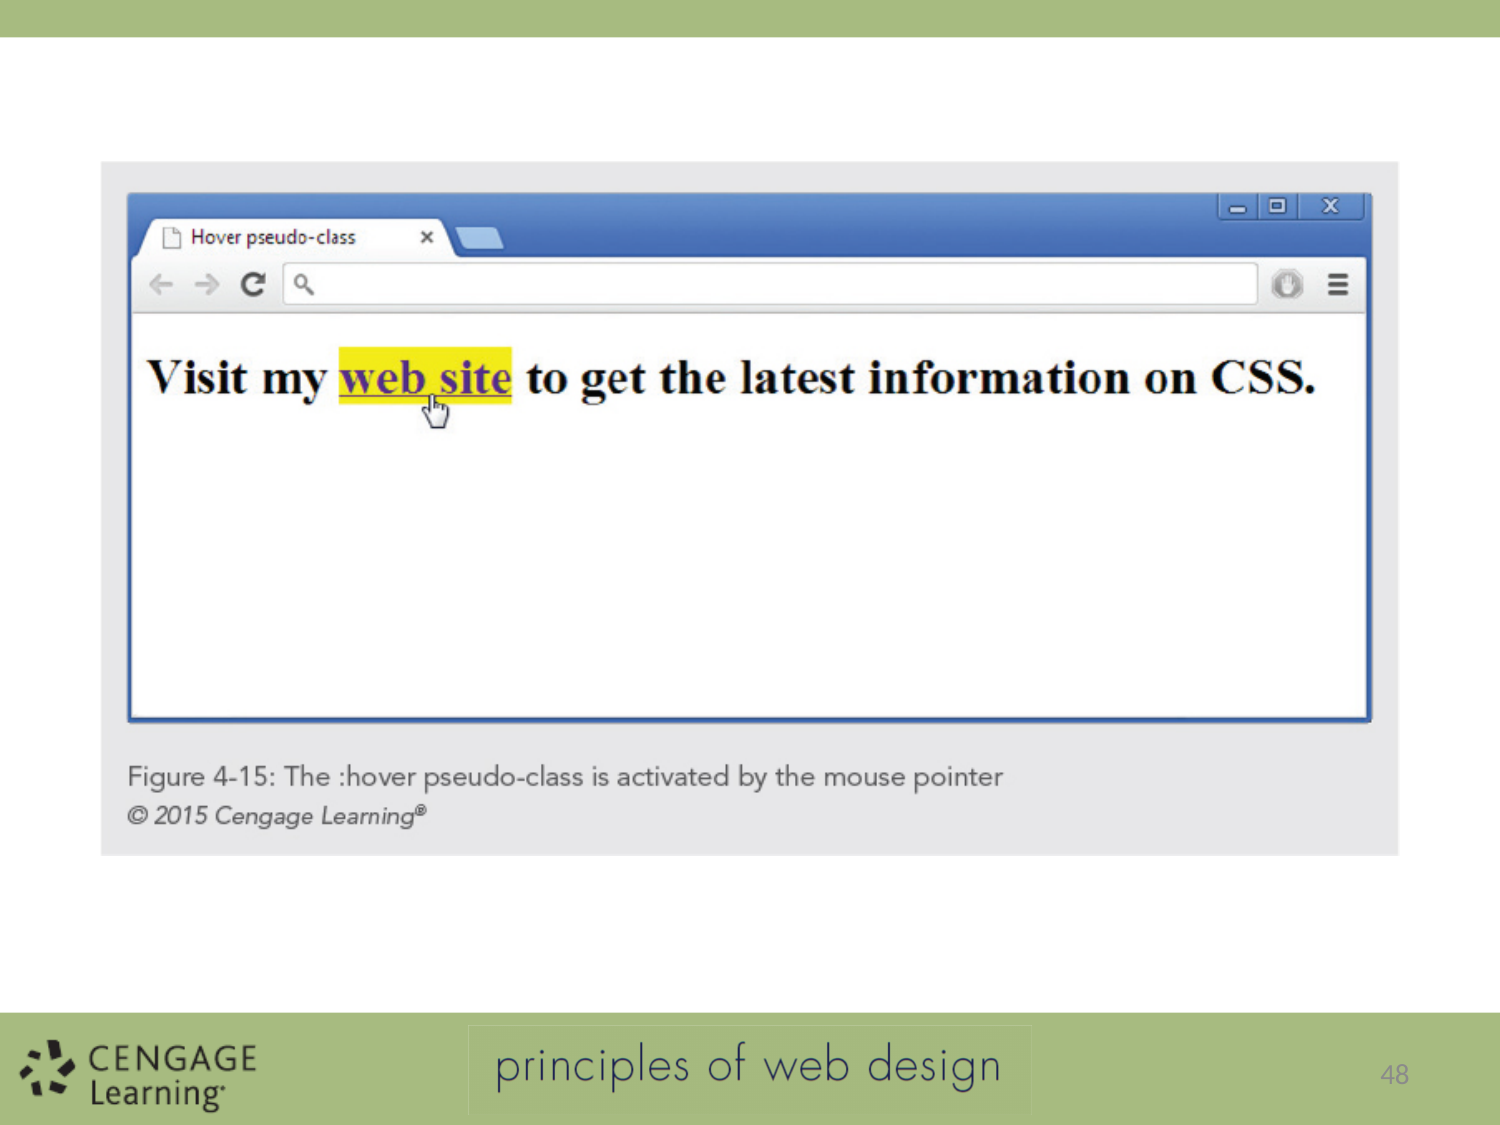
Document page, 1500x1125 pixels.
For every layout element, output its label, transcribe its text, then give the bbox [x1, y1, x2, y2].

picture [469, 1026, 1031, 1115]
picture [99, 161, 1401, 857]
picture [0, 1023, 290, 1125]
slide_number 48 [1074, 1042, 1425, 1103]
